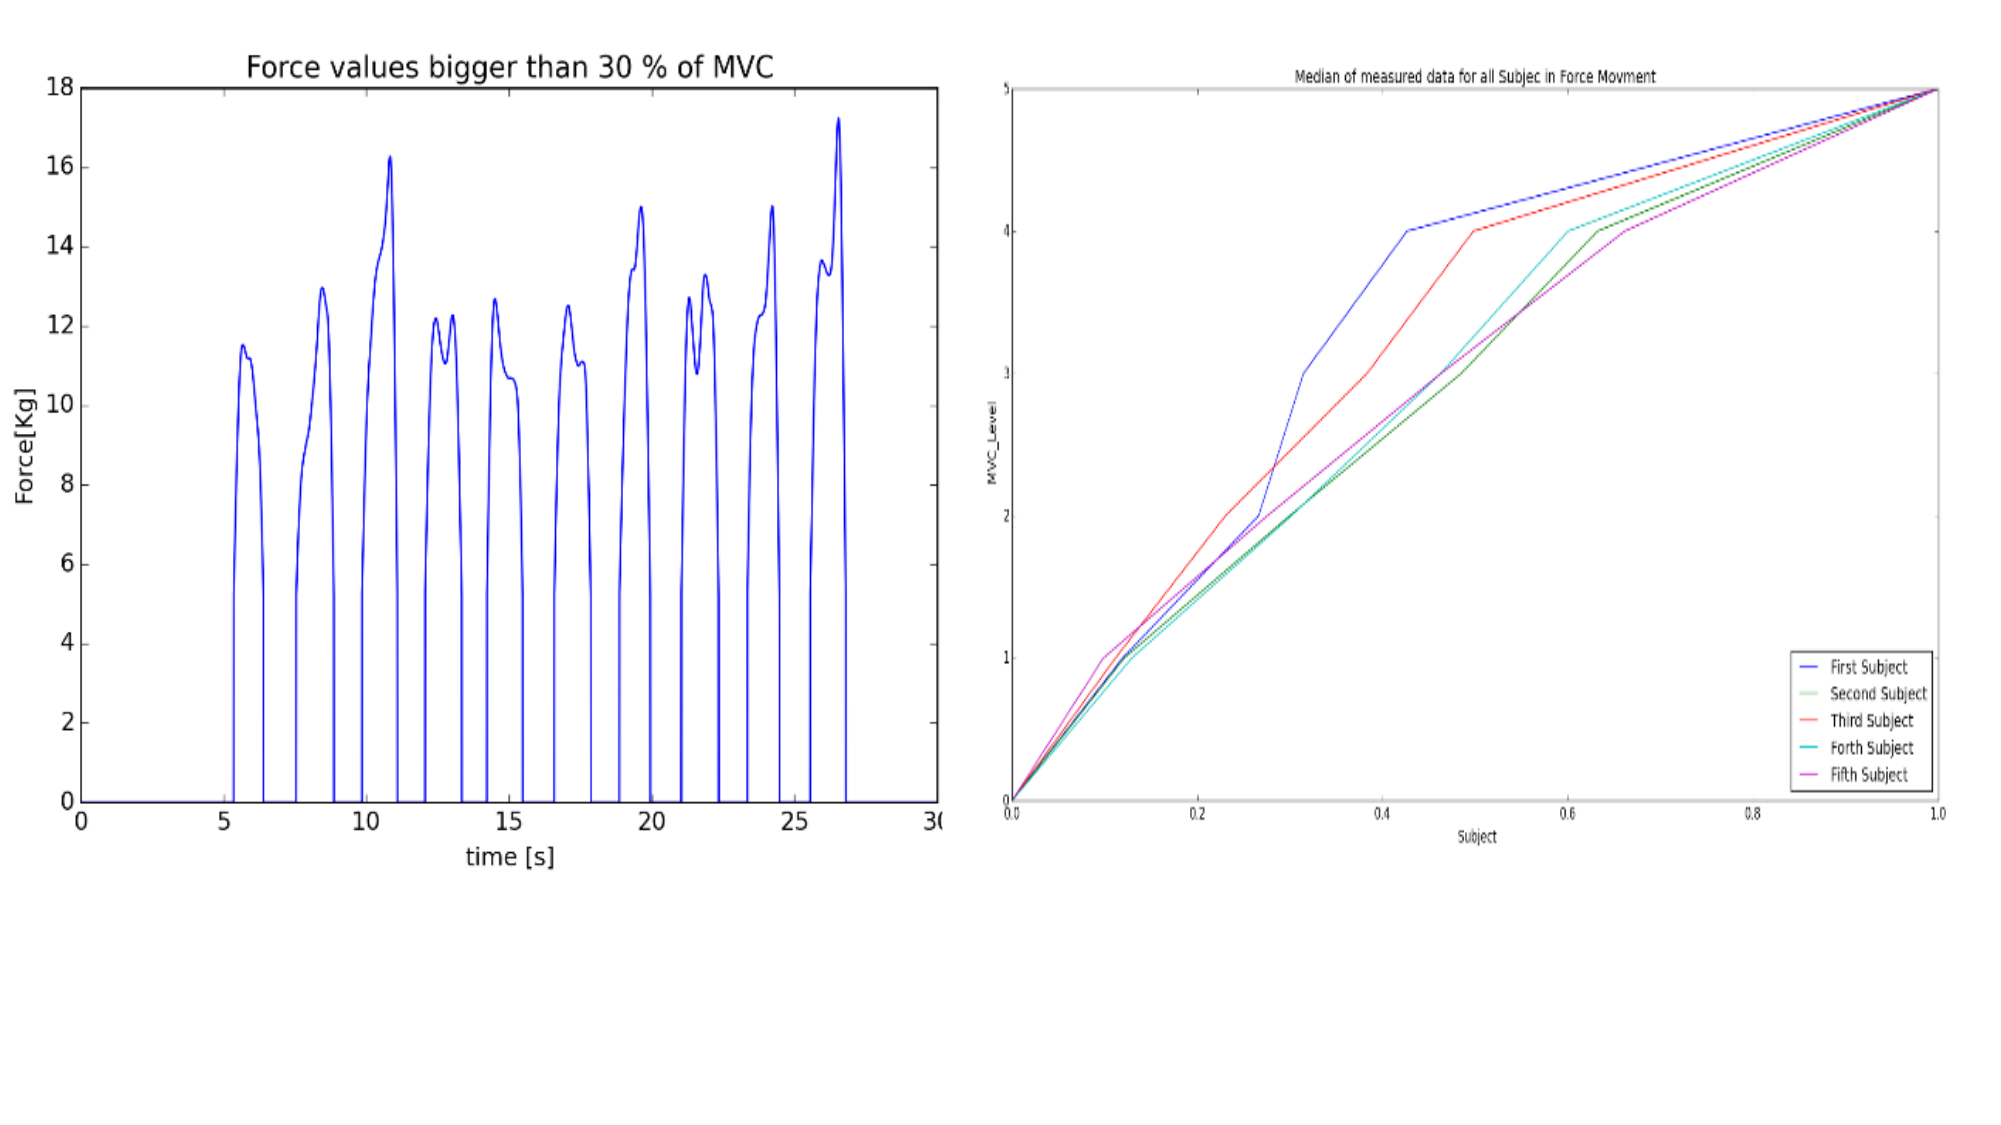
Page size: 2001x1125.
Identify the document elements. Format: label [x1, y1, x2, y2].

list [0, 0, 943, 876]
picture [972, 52, 1958, 858]
